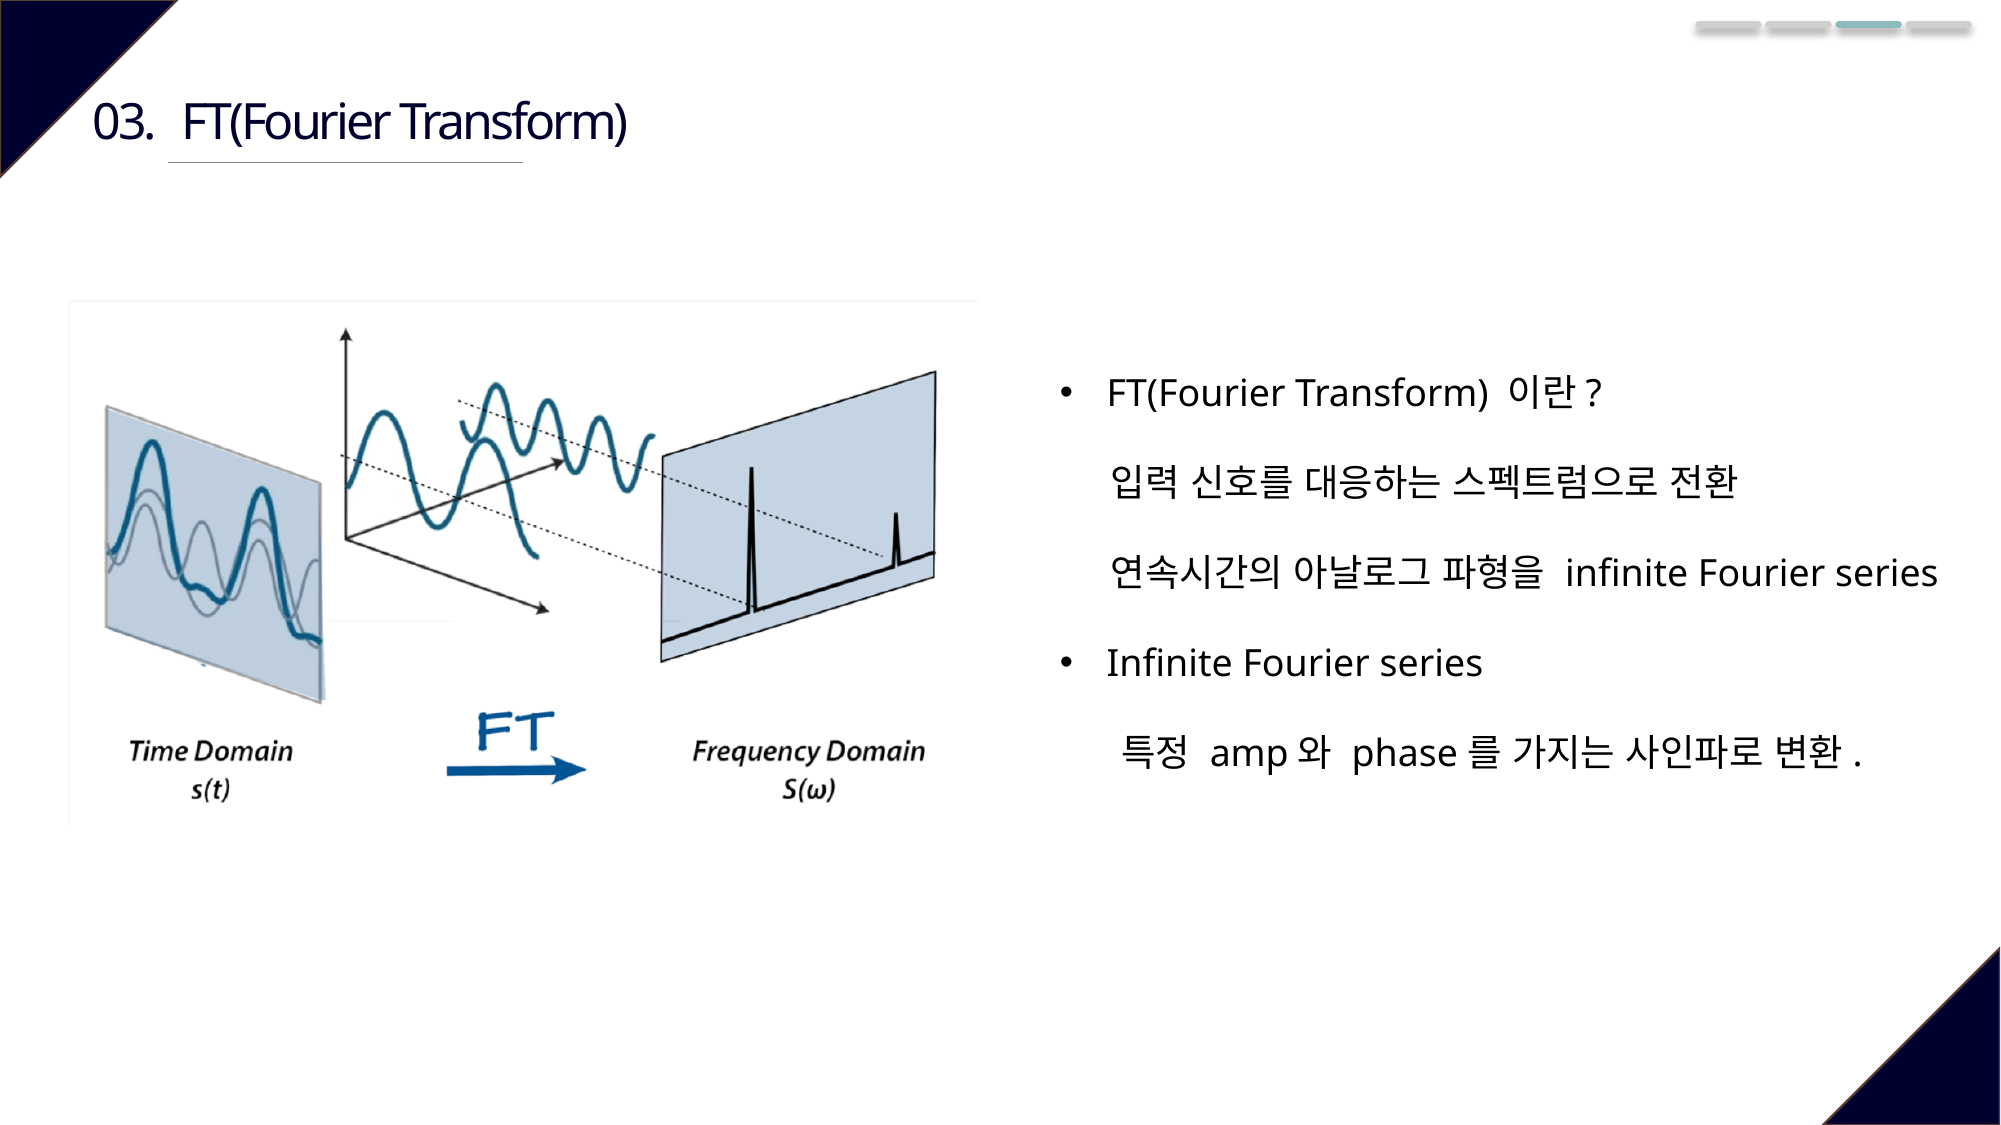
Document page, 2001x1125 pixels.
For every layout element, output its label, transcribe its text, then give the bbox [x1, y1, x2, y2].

text_box 03. [78, 81, 172, 157]
picture [68, 300, 978, 825]
text_box FT(Fourier Transform) 이란? 입력 신호를 대응하는 스펙트럼으로 전환 연속시간의 아날로그 파형을 infinite Fourier series Infinite Fourier series 특정 amp와 phase를 가지는 사인파로 변환. [1045, 361, 1981, 782]
text_box FT(Fourier Transform) [166, 82, 1381, 158]
